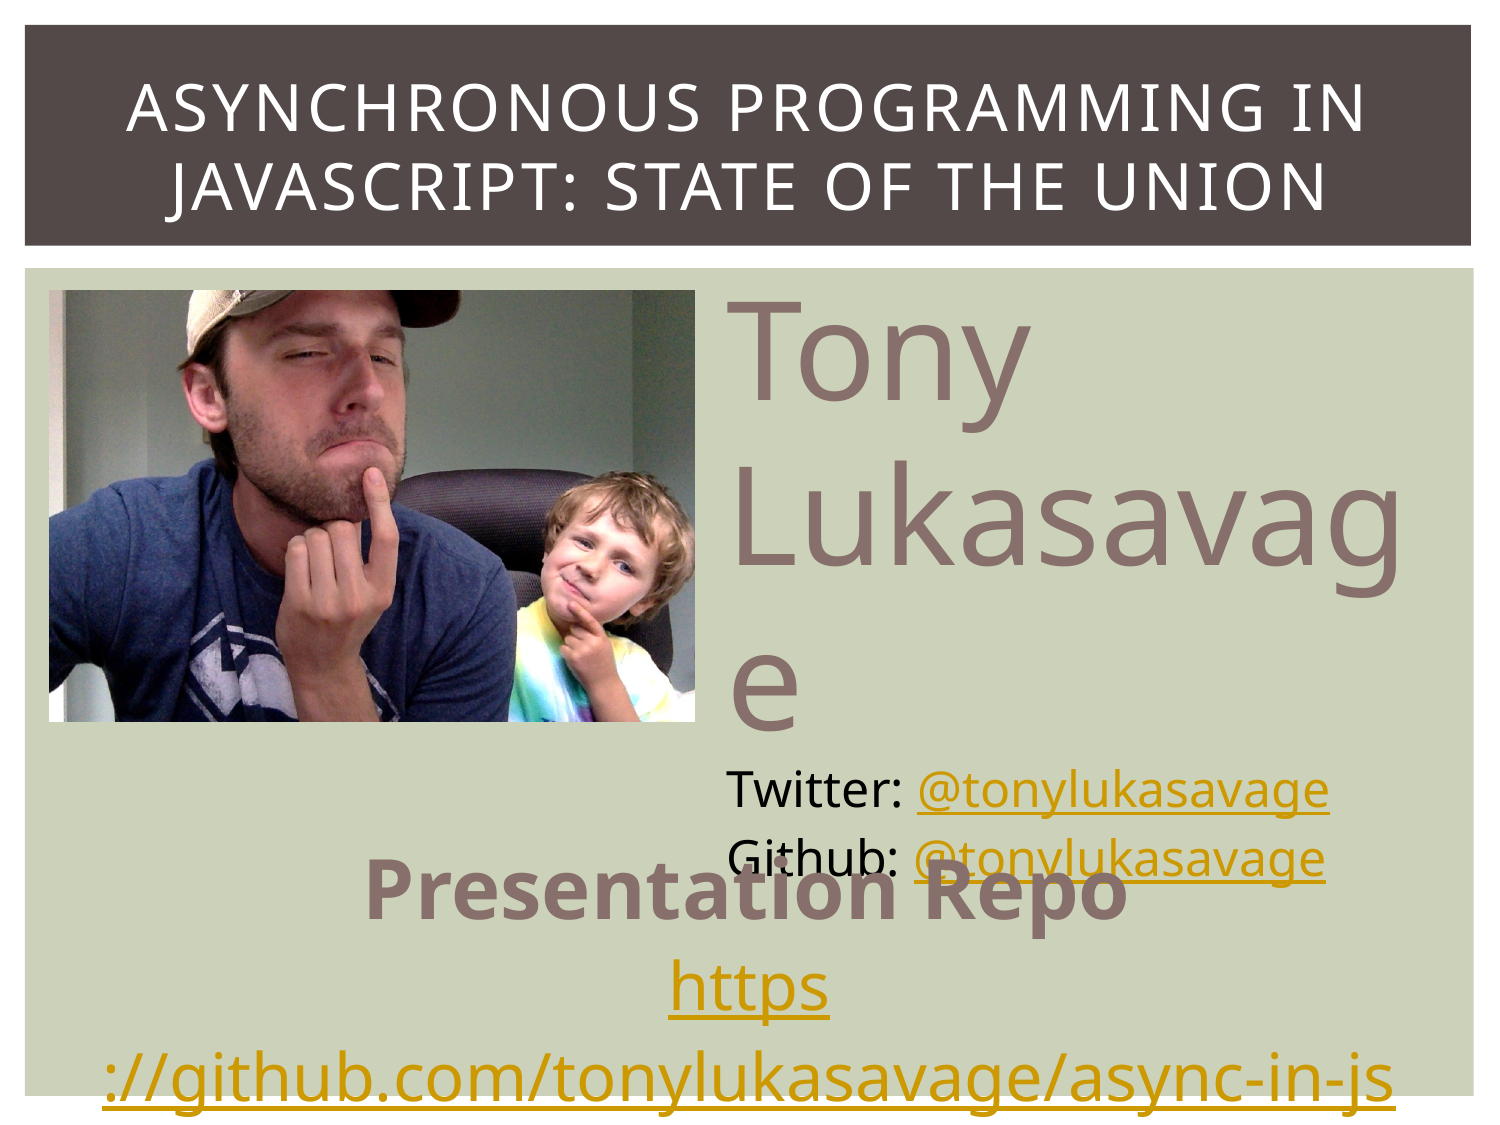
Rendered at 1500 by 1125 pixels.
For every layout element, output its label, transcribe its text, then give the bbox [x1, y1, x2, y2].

text_box https://github.com/tonylukasavage/async-in-js [24, 936, 1474, 1125]
text_box Presentation Repo [49, 829, 1445, 944]
title Asynchronous Programming in Javascript: State of the Union [62, 58, 1438, 232]
text_box Tony Lukasavage Twitter: @tonylukasavage Github: @tonylukasavage [712, 255, 1459, 902]
picture [48, 290, 695, 722]
